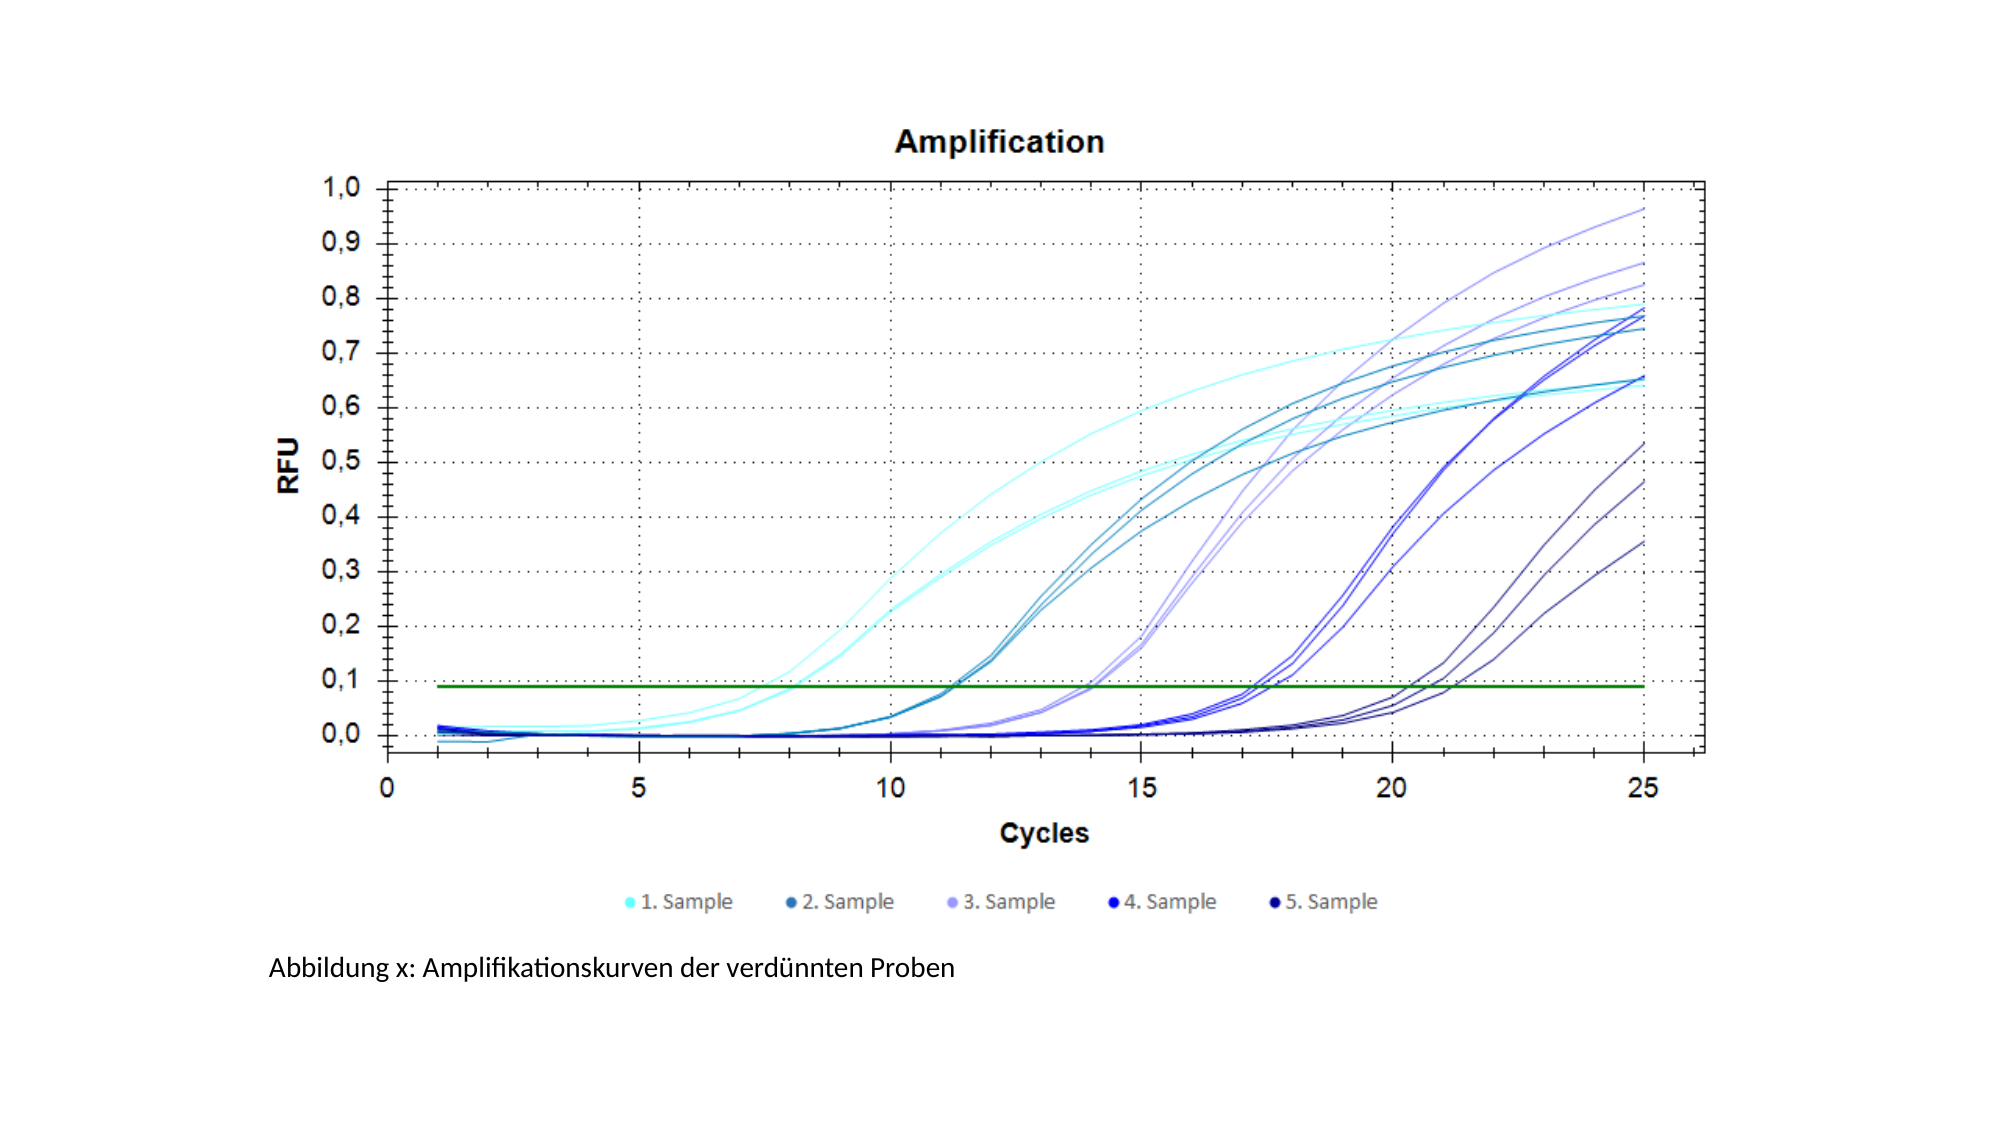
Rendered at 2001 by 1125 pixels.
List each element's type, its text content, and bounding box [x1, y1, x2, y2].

picture [253, 103, 1745, 871]
list Abbildung x: Amplifikationskurven der verdünnten Proben [253, 944, 1979, 1011]
picture [610, 880, 1388, 935]
